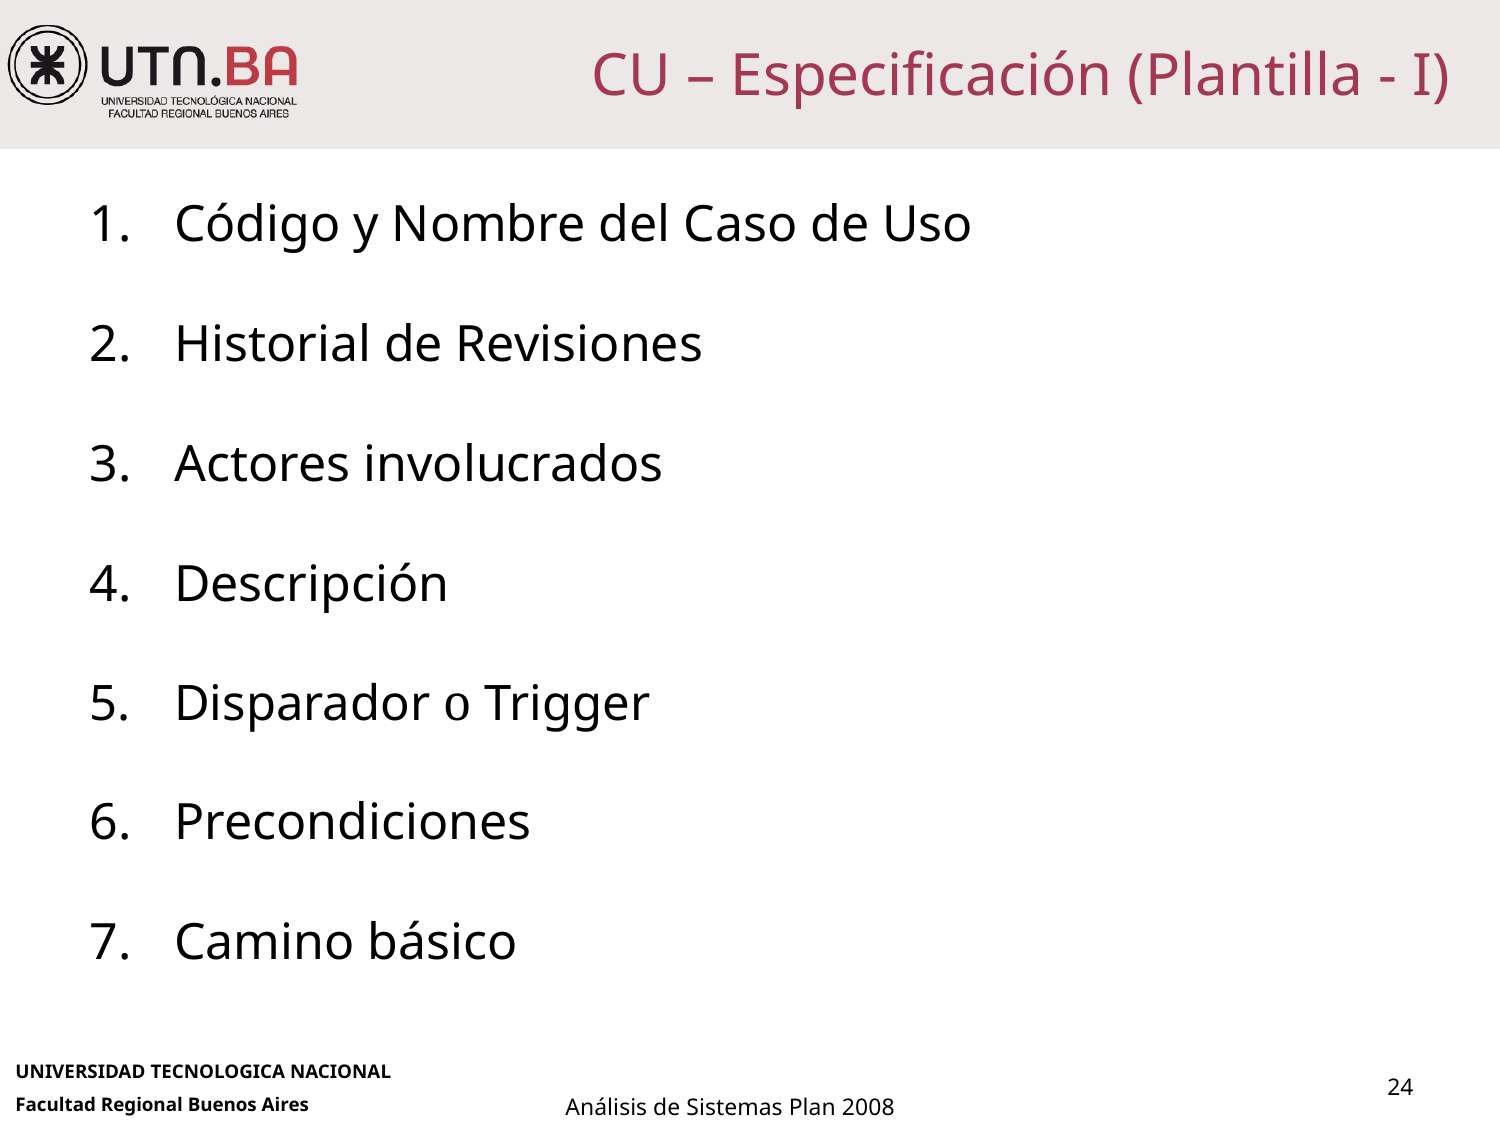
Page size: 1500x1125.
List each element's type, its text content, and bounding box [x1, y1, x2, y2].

title CU – Especificación (Plantilla - I) [383, 0, 1465, 149]
picture [1, 15, 313, 129]
text_box Código y Nombre del Caso de Uso Historial de Revisiones Actores involucrados Descripción Disparador o Trigger Precondiciones Camino básico [74, 184, 1425, 1005]
